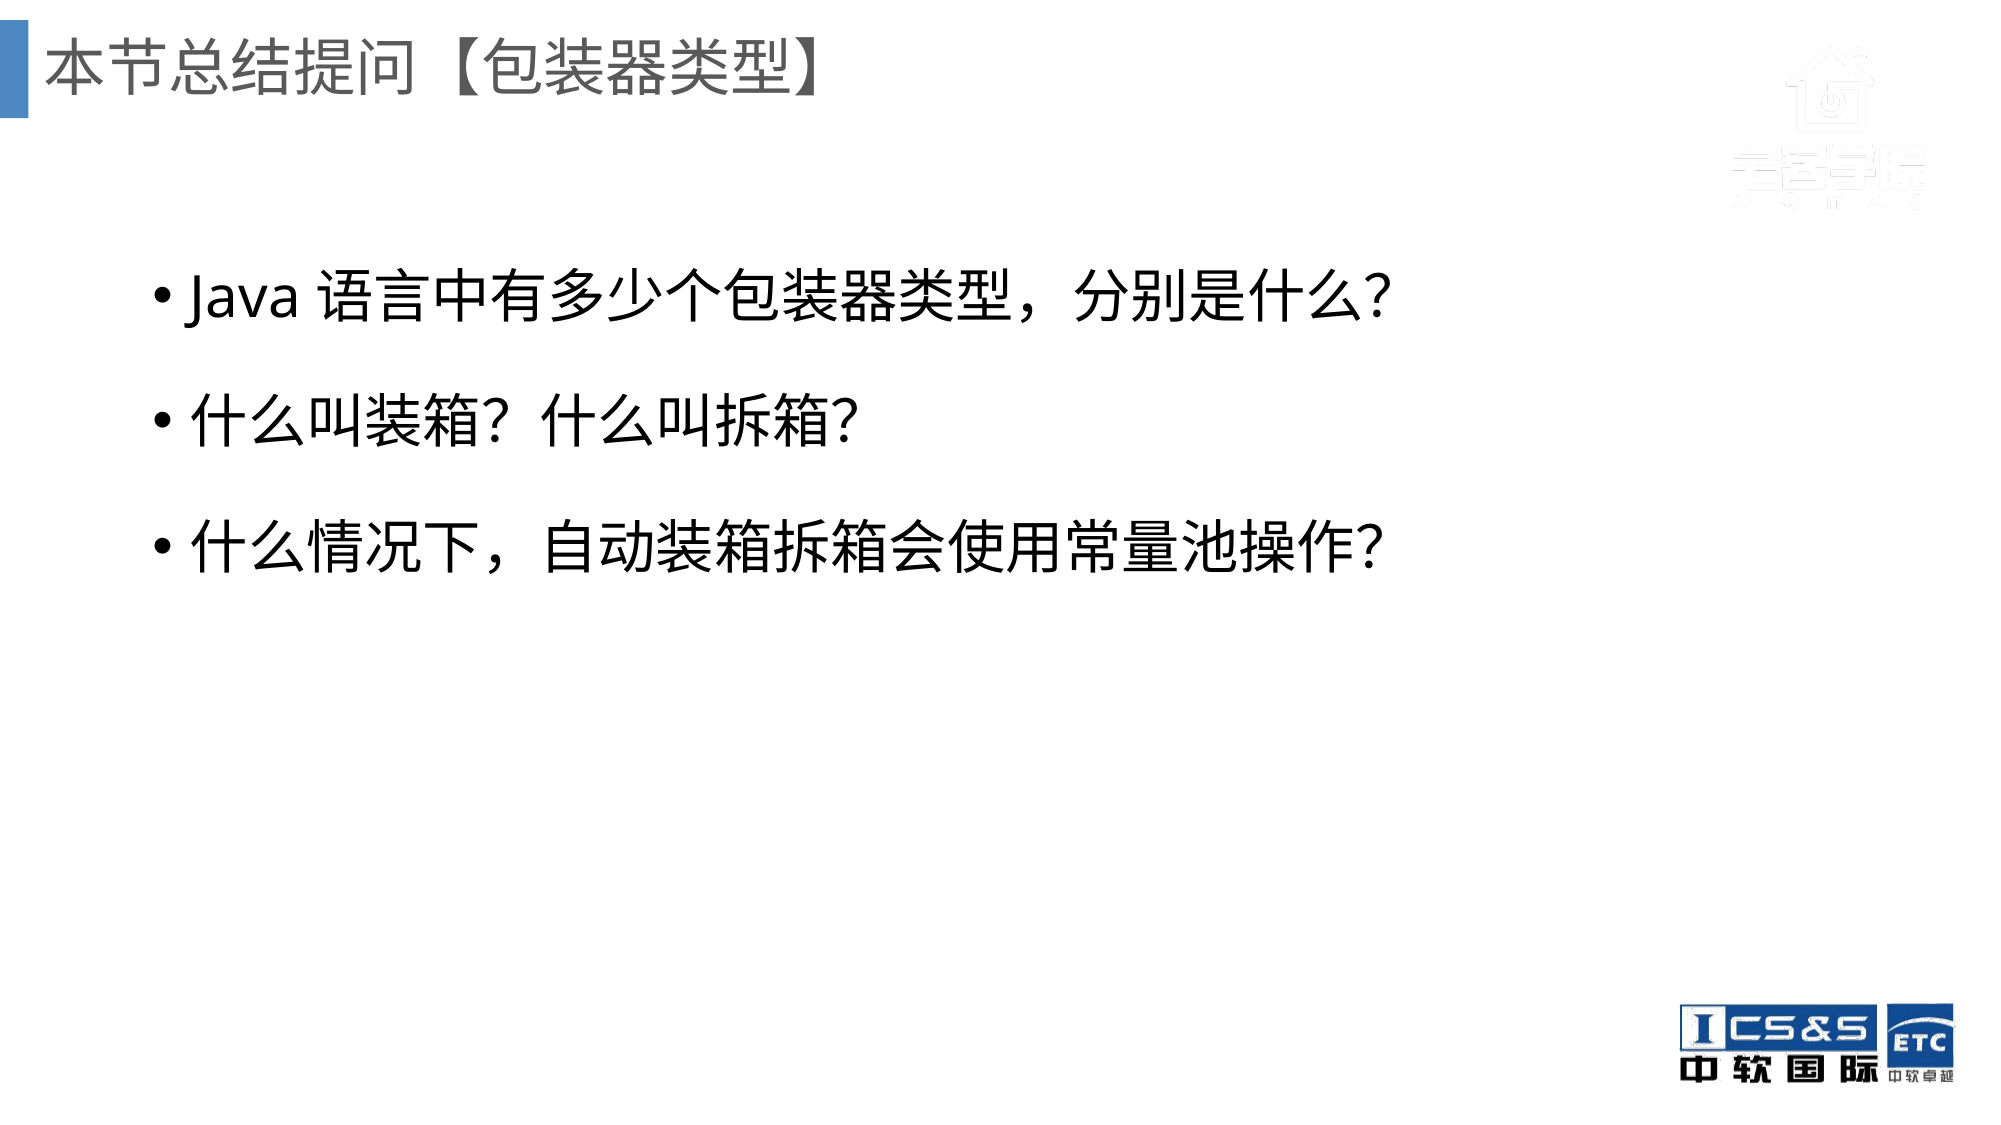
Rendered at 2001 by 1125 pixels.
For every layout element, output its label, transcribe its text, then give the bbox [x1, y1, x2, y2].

title 本节总结提问【包装器类型】 [28, 0, 1927, 140]
picture [1728, 26, 1930, 230]
list Java语言中有多少个包装器类型，分别是什么？ 什么叫装箱？什么叫拆箱？ 什么情况下，自动装箱拆箱会使用常量池操作？ [137, 216, 1863, 1032]
picture [1669, 994, 1963, 1093]
